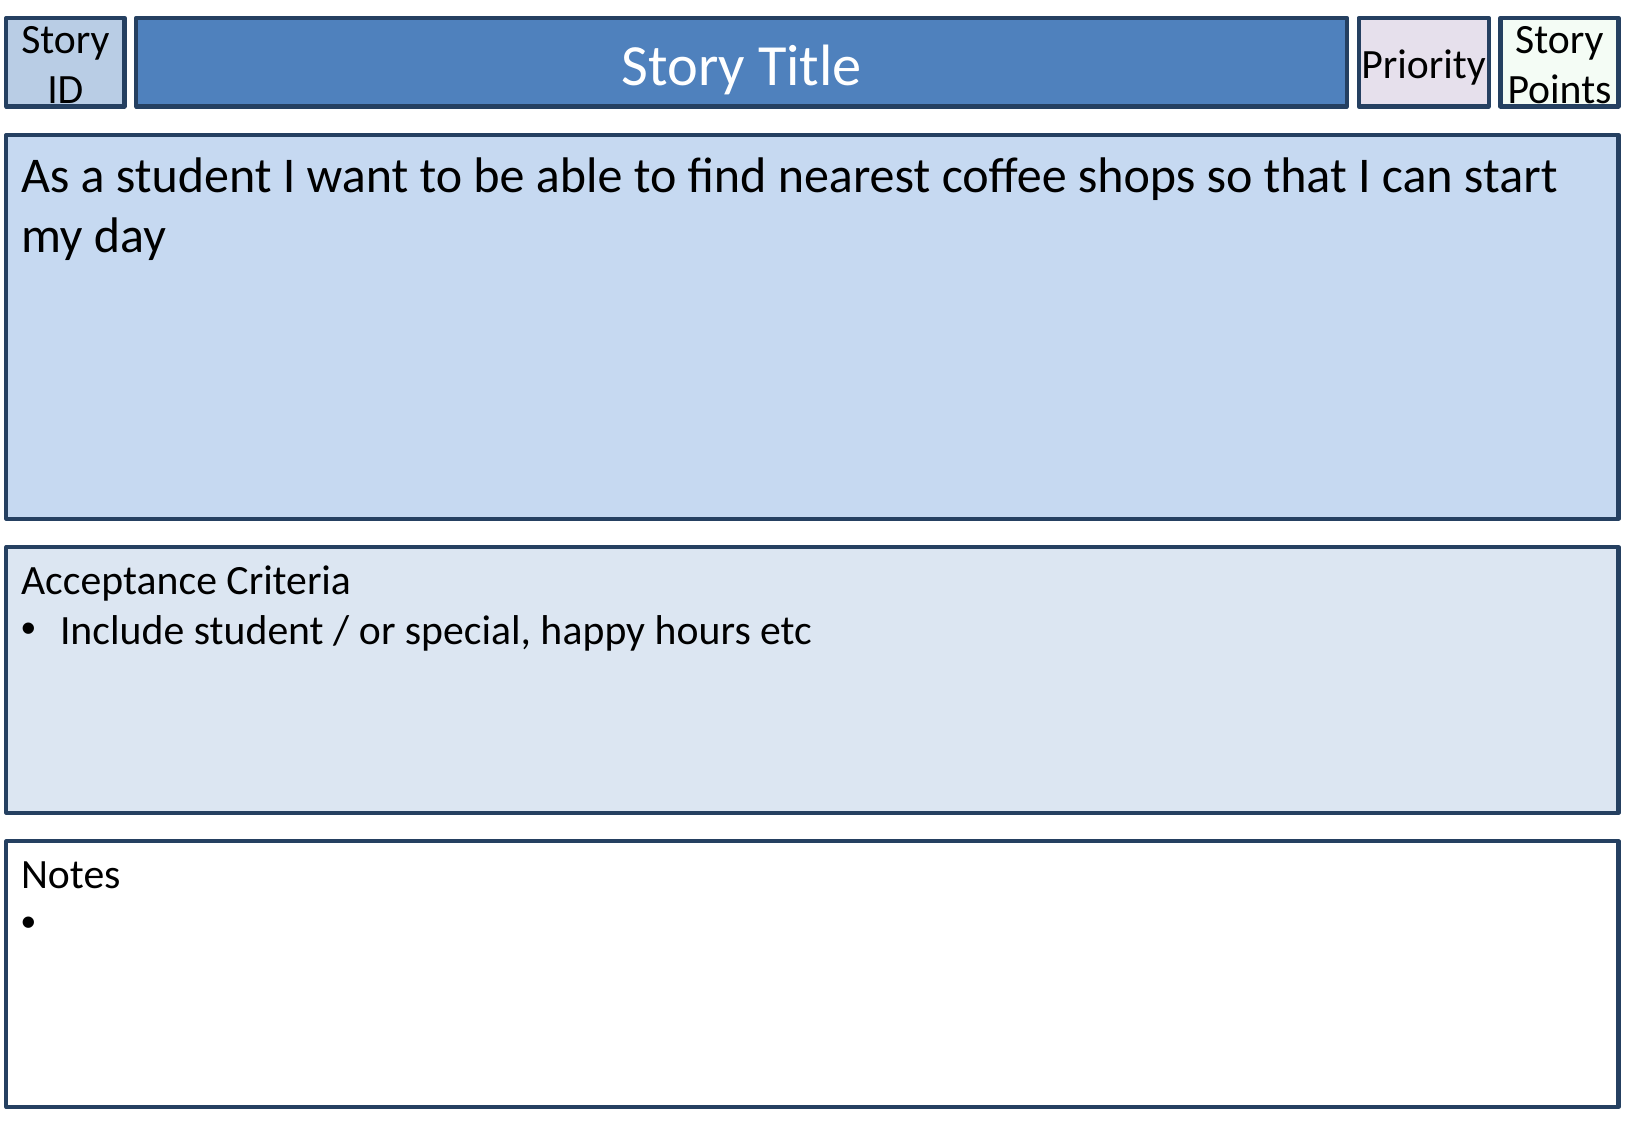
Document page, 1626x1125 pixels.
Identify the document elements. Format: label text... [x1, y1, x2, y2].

text_box Story Points [1498, 16, 1621, 109]
text_box Acceptance Criteria Include student / or special, happy hours etc [4, 545, 1621, 815]
text_box Priority [1357, 16, 1491, 109]
text_box As a student I want to be able to find nearest coffee shops so that I can start my day [4, 133, 1621, 521]
text_box Notes [4, 839, 1621, 1109]
text_box Story ID [4, 16, 127, 109]
text_box Story Title [134, 16, 1349, 109]
